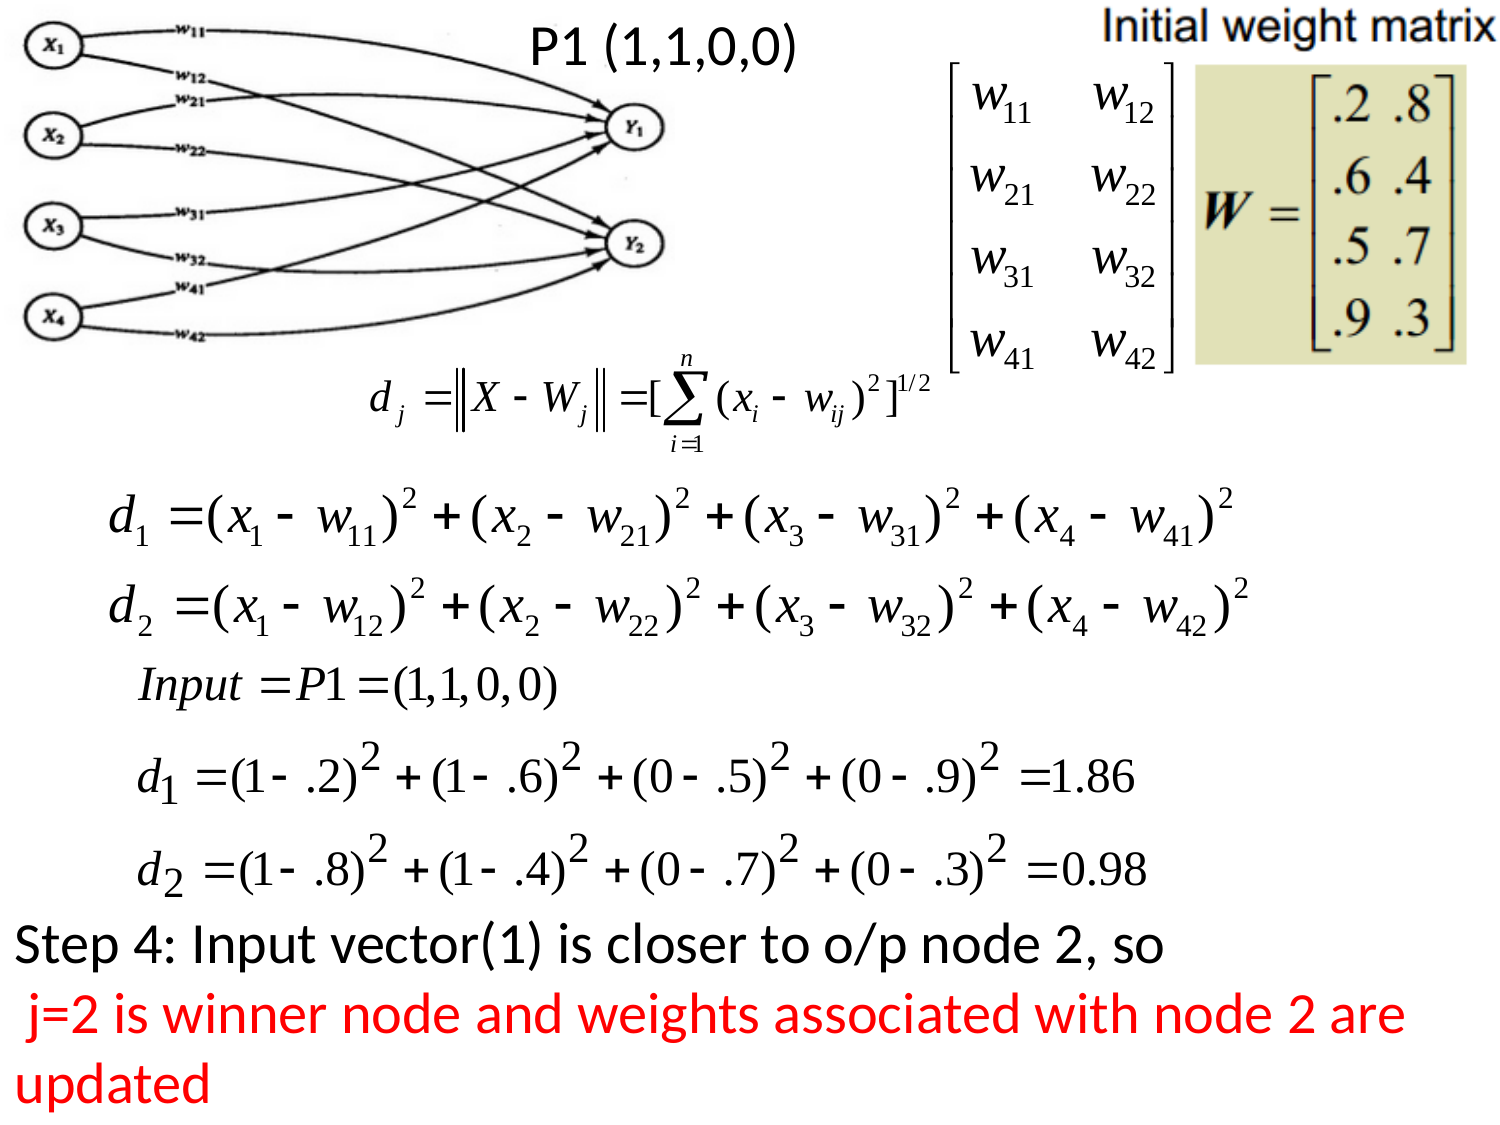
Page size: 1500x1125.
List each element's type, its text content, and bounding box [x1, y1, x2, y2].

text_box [99, 474, 1261, 647]
text_box P1 (1,1,0,0) [676, 0, 828, 85]
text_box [124, 655, 1163, 916]
text_box Step 4: Input vector(1) is closer to o/p node 2, so j=2 is winner node and weights associated with node 2 are updated [0, 897, 1500, 1123]
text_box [937, 49, 1194, 388]
picture [0, 0, 676, 364]
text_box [362, 337, 944, 463]
picture [1094, 0, 1500, 369]
